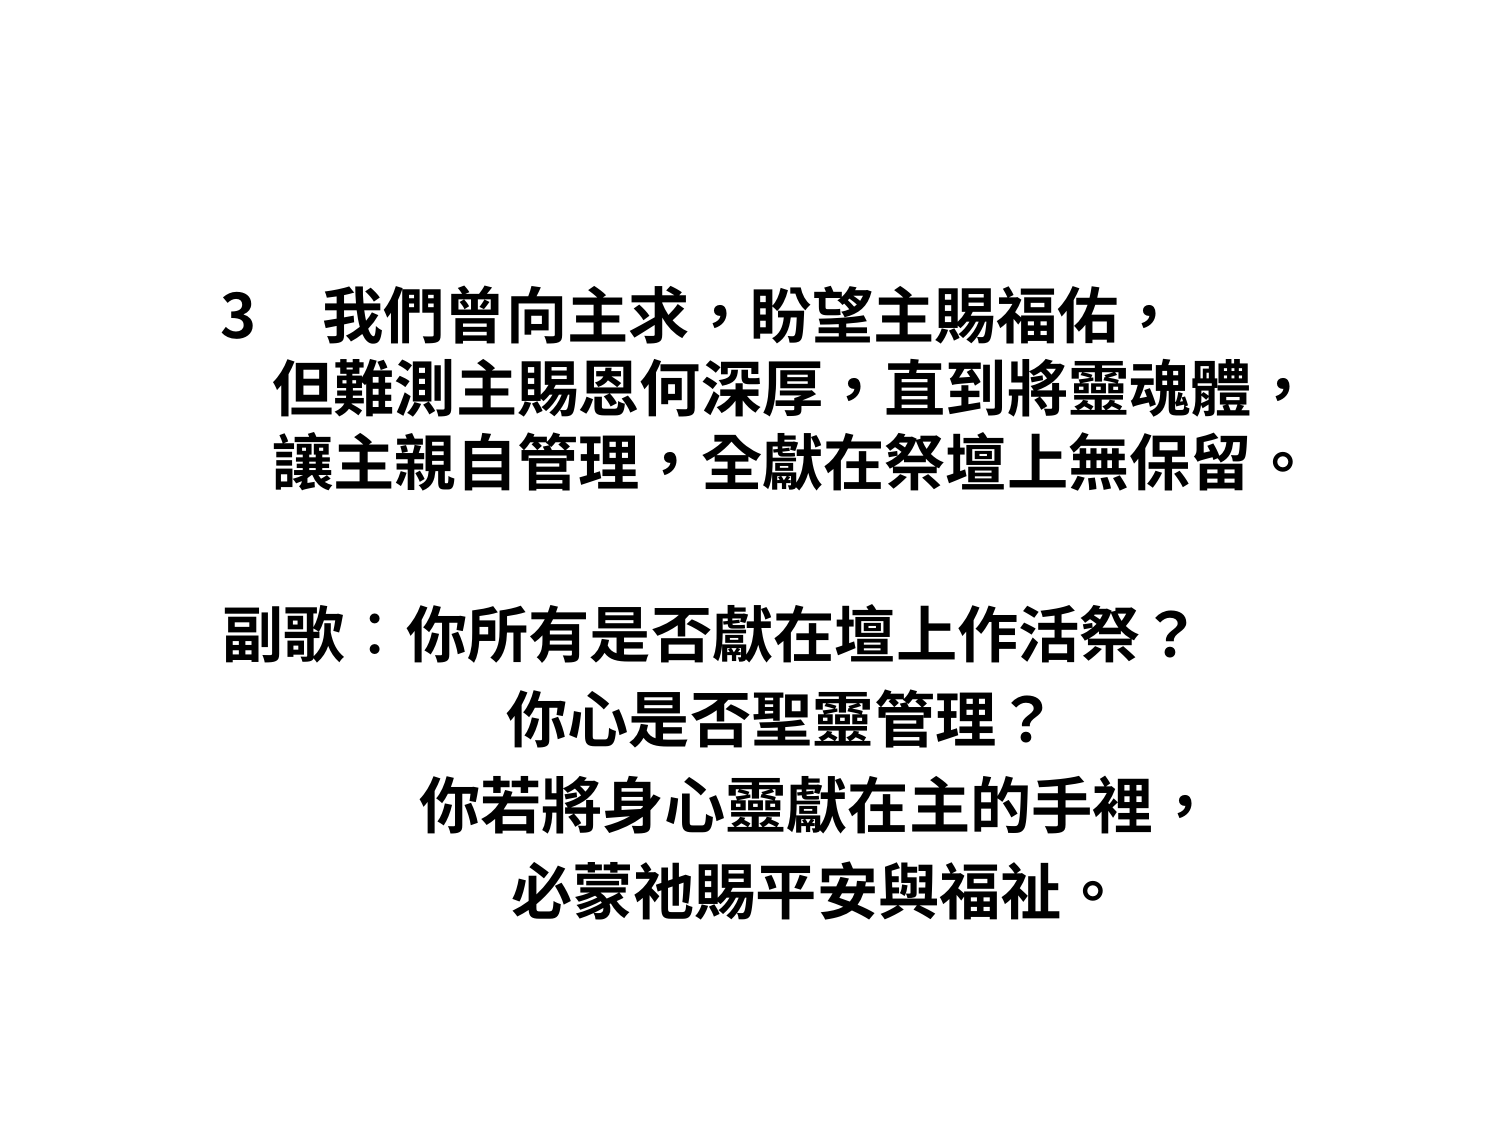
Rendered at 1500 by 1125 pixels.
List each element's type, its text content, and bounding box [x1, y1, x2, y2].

list 我們曾向主求，盼望主賜福佑， 但難測主賜恩何深厚，直到將靈魂體， 讓主親自管理，全獻在祭壇上無保留。 副歌︰你所有是否獻在壇上作活祭？ 你心是否聖靈管理？ 你若將身心靈獻在主的手裡， 必蒙祂賜平安與福祉。 [0, 269, 1425, 1015]
